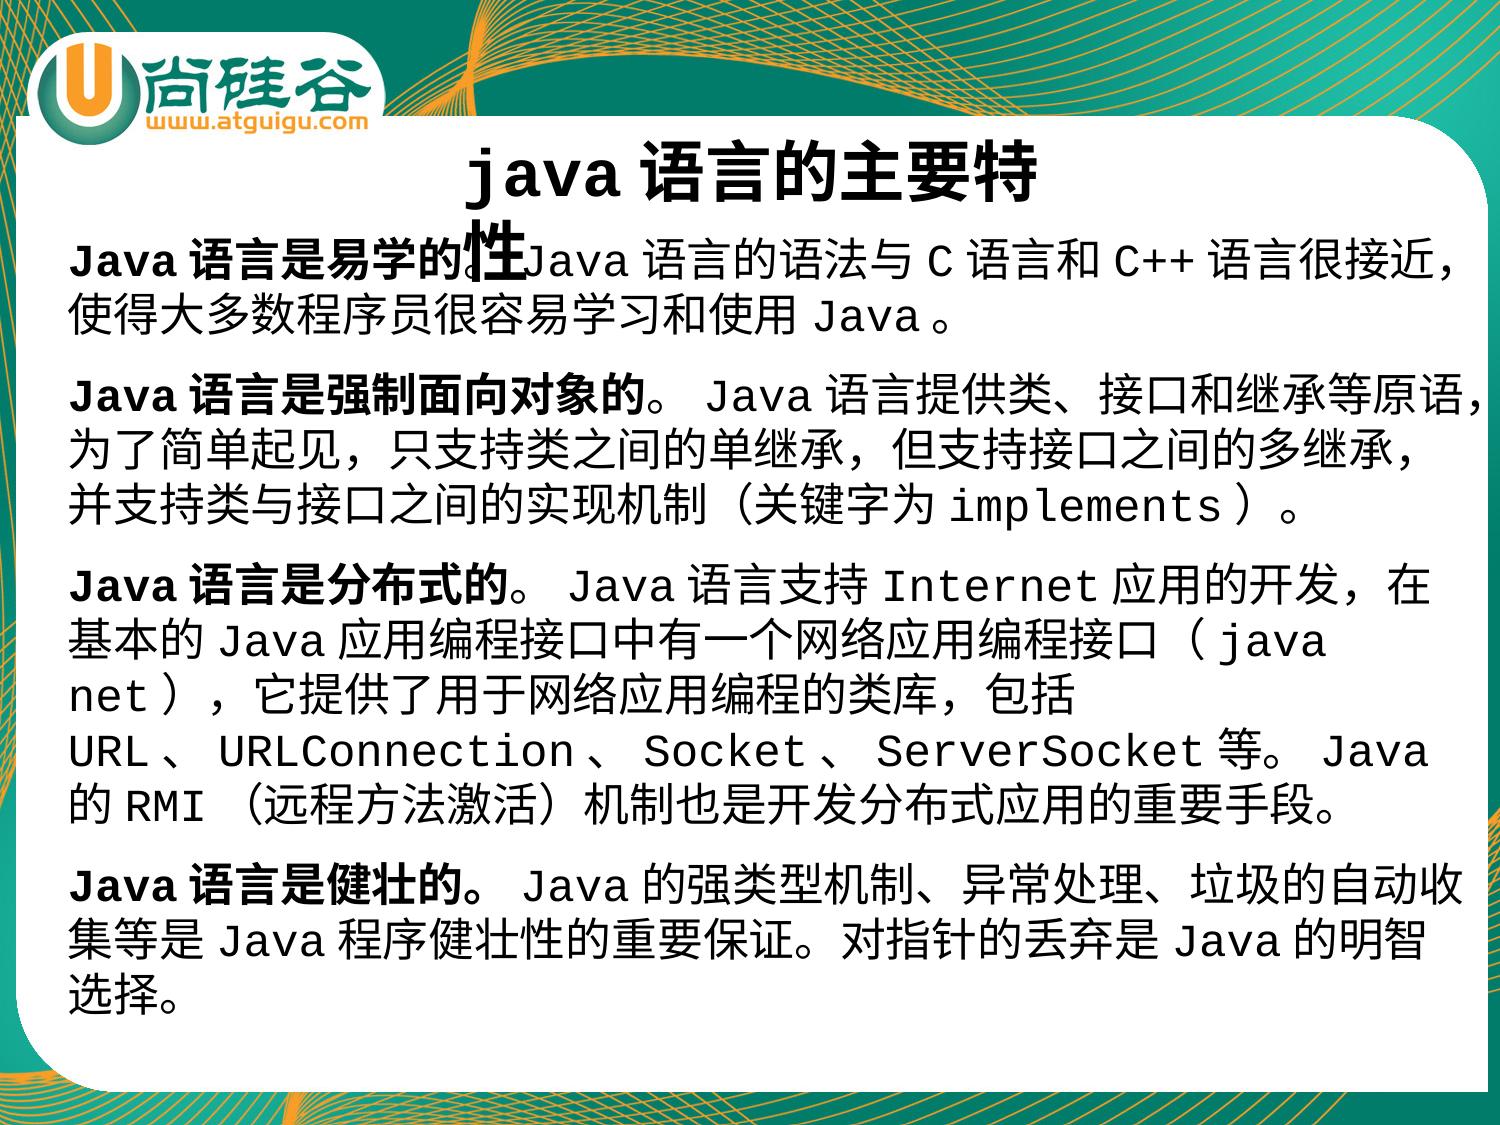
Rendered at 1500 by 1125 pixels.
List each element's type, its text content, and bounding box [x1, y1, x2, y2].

text_box Java语言是易学的。Java语言的语法与C语言和C++语言很接近，使得大多数程序员很容易学习和使用Java。 Java语言是强制面向对象的。Java语言提供类、接口和继承等原语，为了简单起见，只支持类之间的单继承，但支持接口之间的多继承，并支持类与接口之间的实现机制（关键字为implements）。 Java语言是分布式的。Java语言支持Internet应用的开发，在基本的Java应用编程接口中有一个网络应用编程接口（java net），它提供了用于网络应用编程的类库，包括URL、URLConnection、Socket、ServerSocket等。Java的RMI（远程方法激活）机制也是开发分布式应用的重要手段。 Java语言是健壮的。Java的强类型机制、异常处理、垃圾的自动收集等是Java程序健壮性的重要保证。对指针的丢弃是Java的明智选择。 [53, 223, 1483, 1083]
picture [0, 0, 1500, 1125]
text_box java语言的主要特性 [447, 122, 1110, 223]
